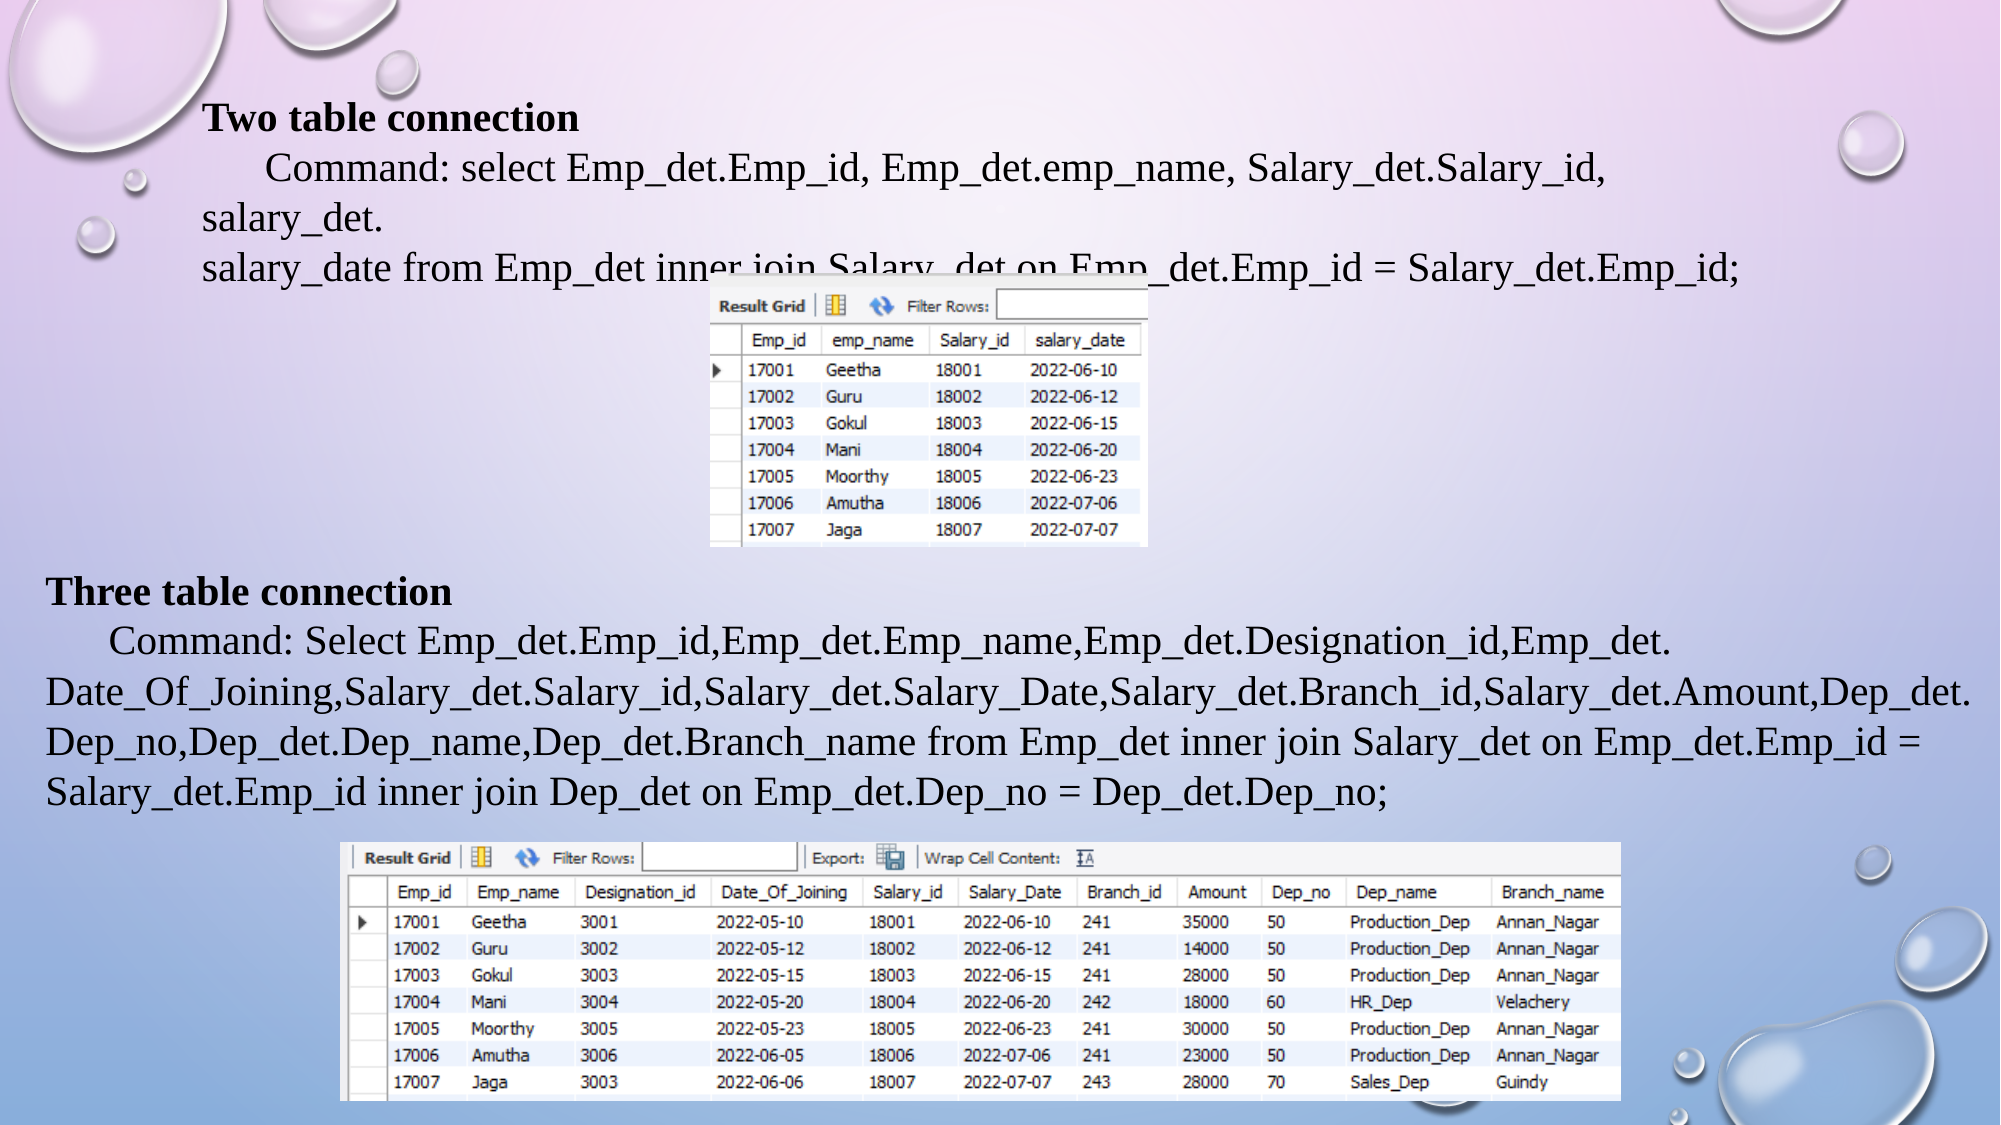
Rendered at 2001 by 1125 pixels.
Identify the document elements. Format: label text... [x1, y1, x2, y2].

picture [0, 0, 2000, 1125]
text_box Three table connection Command: Select Emp_det.Emp_id,Emp_det.Emp_name,Emp_det.Designation_id,Emp_det. Date_Of_Joining,Salary_det.Salary_id,Salary_det.Salary_Date,Salary_det.Branch_id,Salary_det.Amount,Dep_det. Dep_no,Dep_det.Dep_name,Dep_det.Branch_name from Emp_det inner join Salary_det on Emp_det.Emp_id = Salary_det.Emp_id inner join Dep_det on Emp_det.Dep_no = Dep_det.Dep_no; [30, 556, 2000, 821]
text_box Two table connection Command: select Emp_det.Emp_id, Emp_det.emp_name, Salary_det.Salary_id, salary_det. salary_date from Emp_det inner join Salary_det on Emp_det.Emp_id = Salary_det.Emp_id; [187, 82, 1813, 298]
